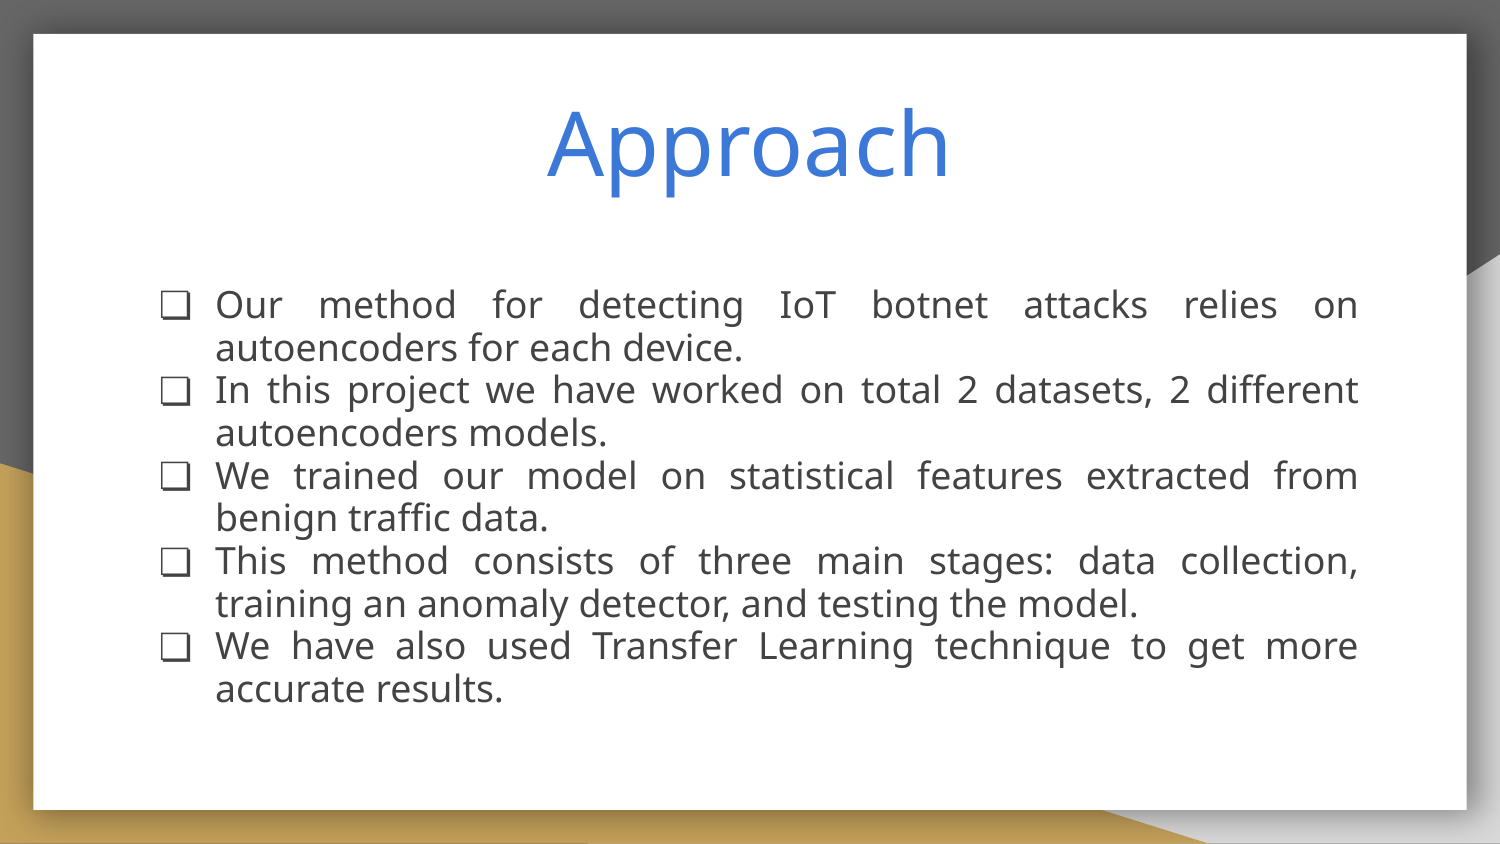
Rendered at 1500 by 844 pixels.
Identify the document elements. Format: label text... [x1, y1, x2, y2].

title Approach [340, 70, 1160, 211]
subtitle Our method for detecting IoT botnet attacks relies on autoencoders for each device. In this project we have worked on total 2 datasets, 2 different autoencoders models. We trained our model on statistical features extracted from benign traffic data. This method consists of three main stages: data collection, training an anomaly detector, and testing the model. We have also used Transfer Learning technique to get more accurate results. [125, 269, 1375, 722]
